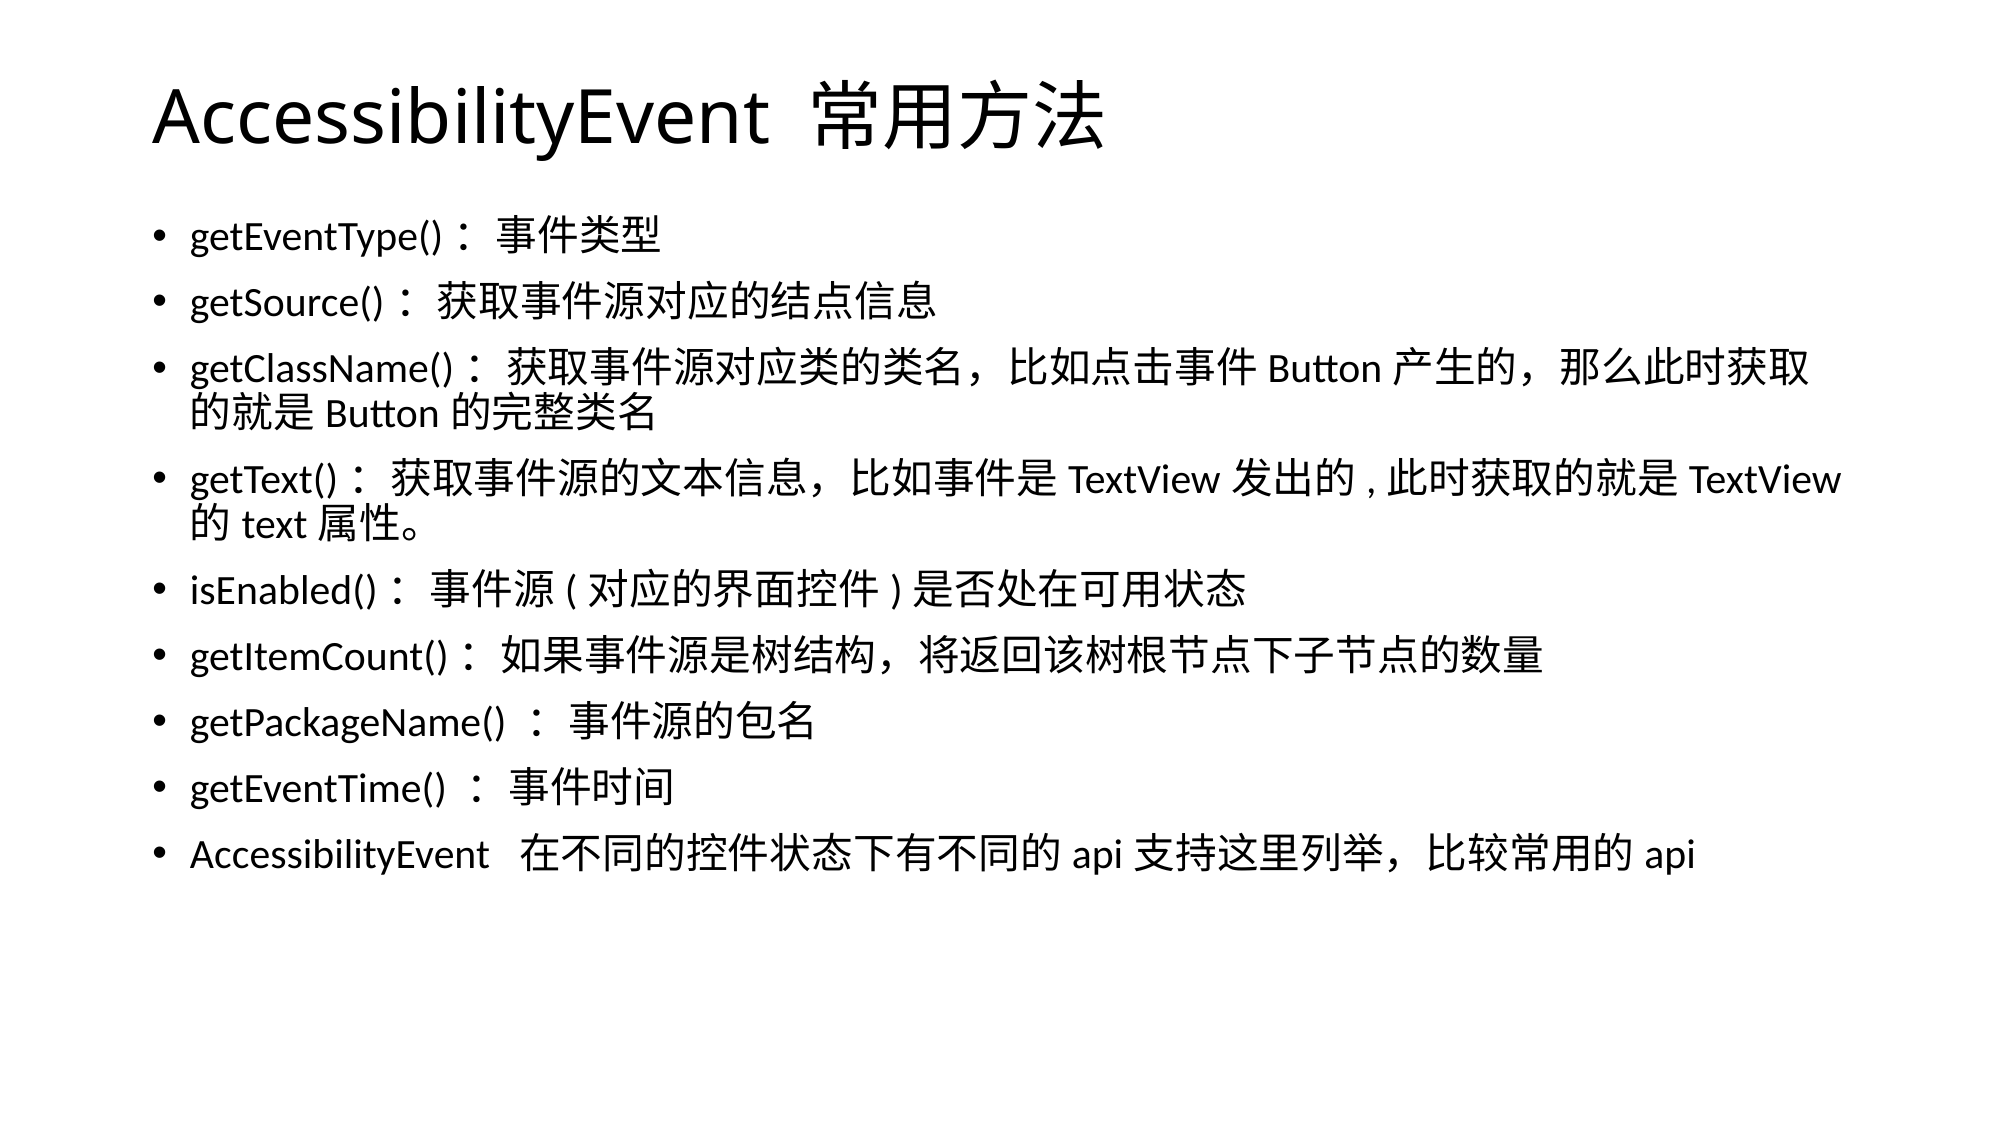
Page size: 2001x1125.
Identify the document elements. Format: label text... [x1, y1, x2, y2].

list getEventType()：事件类型 getSource()：获取事件源对应的结点信息 getClassName()：获取事件源对应类的类名，比如点击事件Button产生的，那么此时获取的就是Button的完整类名 getText()：获取事件源的文本信息，比如事件是TextView发出的,此时获取的就是TextView的text属性。 isEnabled()：事件源(对应的界面控件)是否处在可用状态 getItemCount()：如果事件源是树结构，将返回该树根节点下子节点的数量 getPackageName() ：事件源的包名 getEventTime() ：事件时间 AccessibilityEvent 在不同的控件状态下有不同的api支持这里列举，比较常用的api [137, 207, 1863, 1014]
title AccessibilityEvent 常用方法 [137, 59, 1863, 180]
